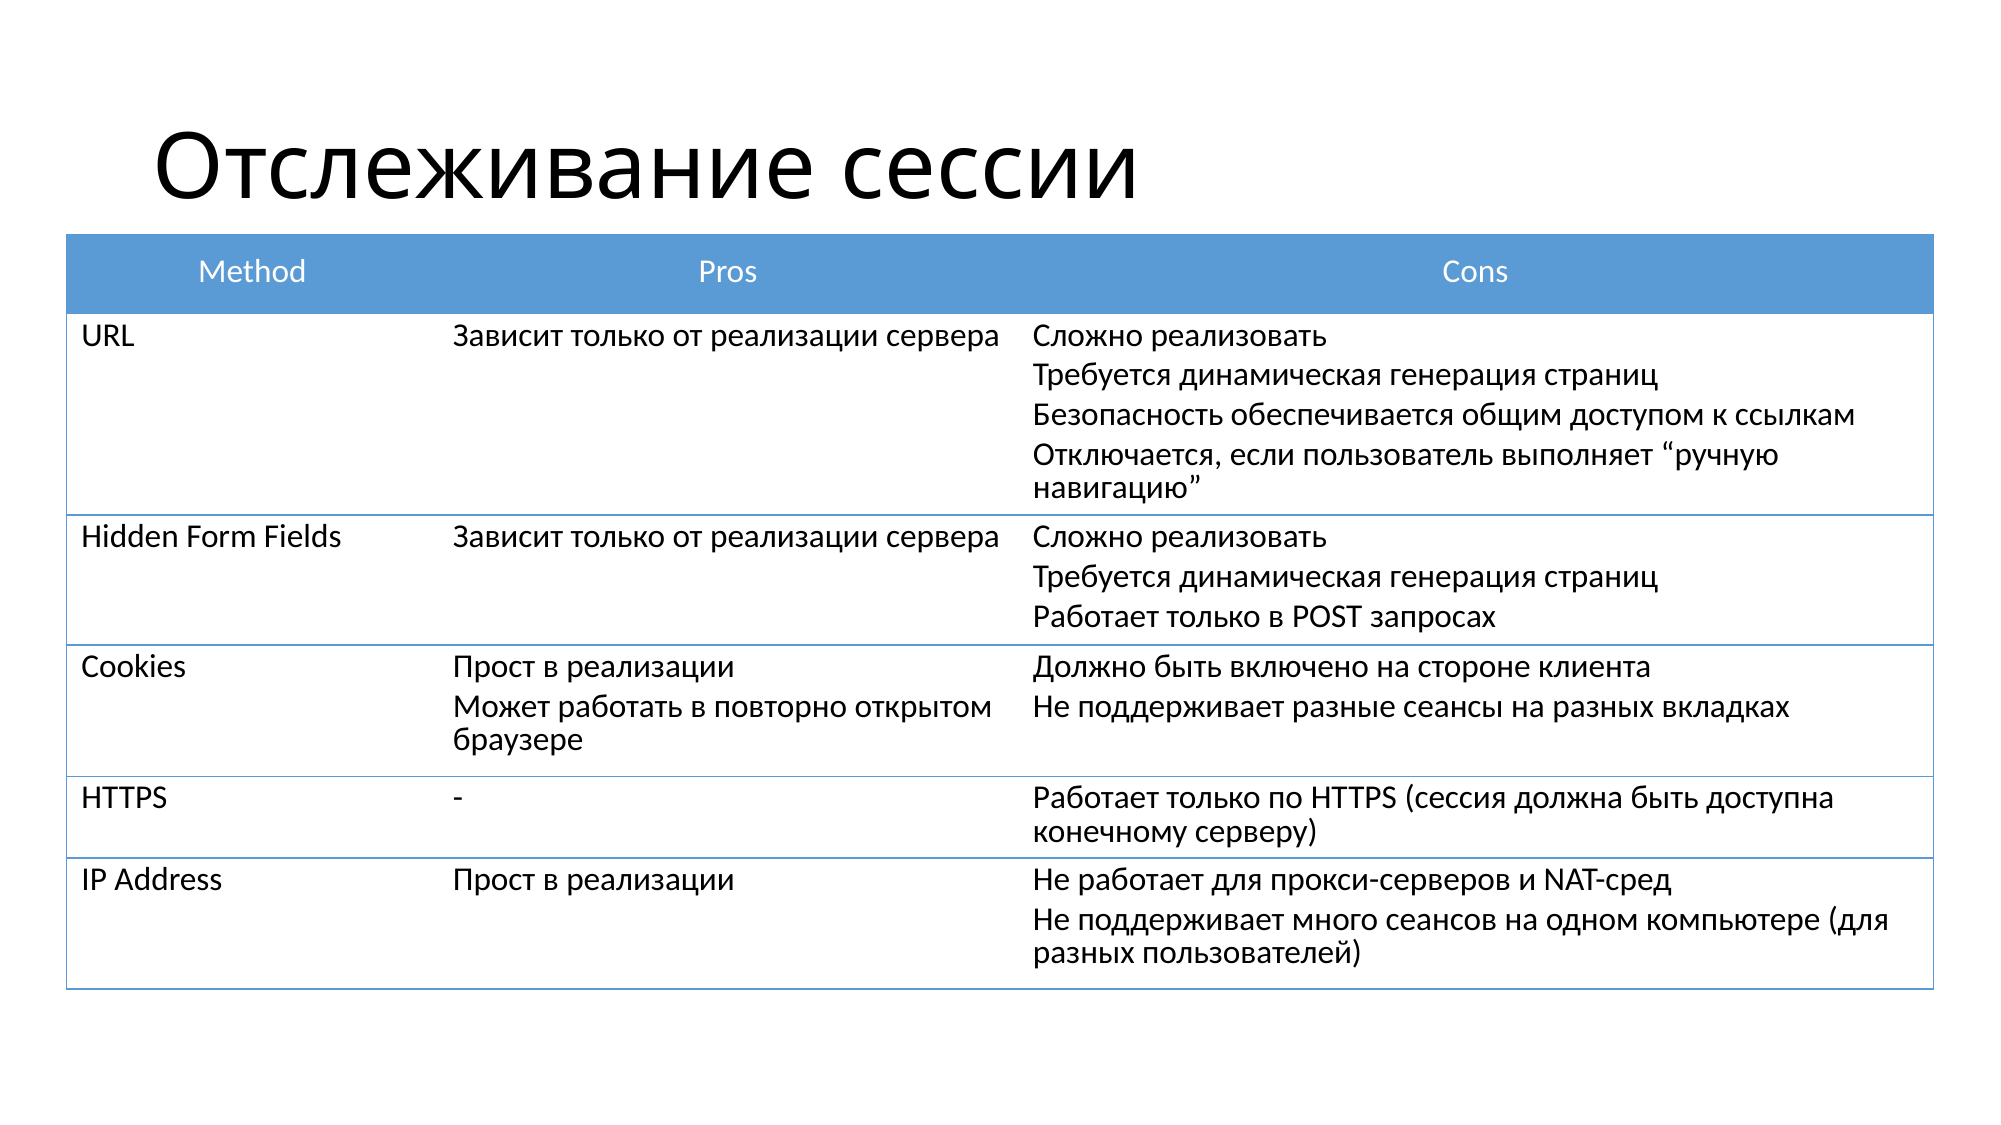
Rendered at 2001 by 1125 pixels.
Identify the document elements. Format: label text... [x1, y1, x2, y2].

title Отслеживание сессии [137, 59, 1863, 234]
table_cell Должно быть включено на стороне клиента Не поддерживает разные сеансы на разных вкладках [1018, 646, 1933, 776]
table_header Method [67, 235, 438, 313]
table_header Pros [438, 235, 1018, 313]
table_cell Прост в реализации Может работать в повторно открытом браузере [438, 646, 1018, 776]
table_cell Сложно реализовать Требуется динамическая генерация страниц Работает только в POST запросах [1018, 516, 1933, 644]
table_cell IP Address [67, 859, 438, 988]
table_cell Зависит только от реализации сервера [438, 516, 1018, 644]
table_cell - [438, 777, 1018, 857]
table_cell Сложно реализовать Требуется динамическая генерация страниц Безопасность обеспечивается общим доступом к ссылкам Отключается, если пользователь выполняет “ручную навигацию” [1018, 314, 1933, 514]
table_cell Работает только по HTTPS (сессия должна быть доступна конечному серверу) [1018, 777, 1933, 857]
table_cell Не работает для прокси-серверов и NAT-сред Не поддерживает много сеансов на одном компьютере (для разных пользователей) [1018, 859, 1933, 988]
table_cell Hidden Form Fields [67, 516, 438, 644]
table_cell Прост в реализации [438, 859, 1018, 988]
table_cell Cookies [67, 646, 438, 776]
table_cell HTTPS [67, 777, 438, 857]
table_cell Зависит только от реализации сервера [438, 314, 1018, 514]
table_cell URL [67, 314, 438, 514]
table_header Cons [1018, 235, 1933, 313]
